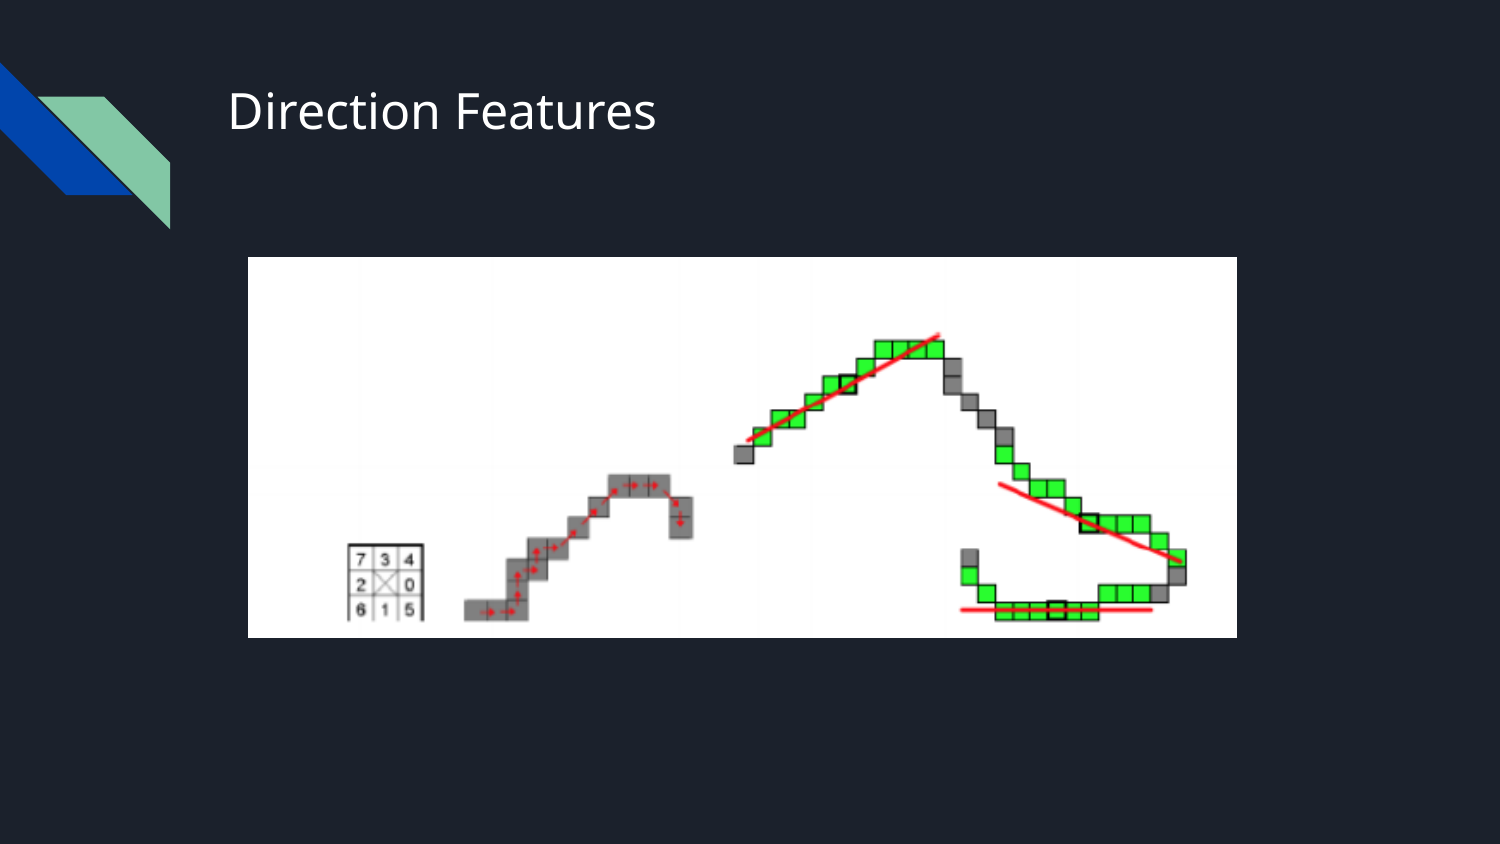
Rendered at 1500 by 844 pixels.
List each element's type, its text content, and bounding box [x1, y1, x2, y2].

title Direction Features [212, 64, 1368, 215]
picture [248, 256, 1237, 638]
list [212, 257, 1368, 735]
